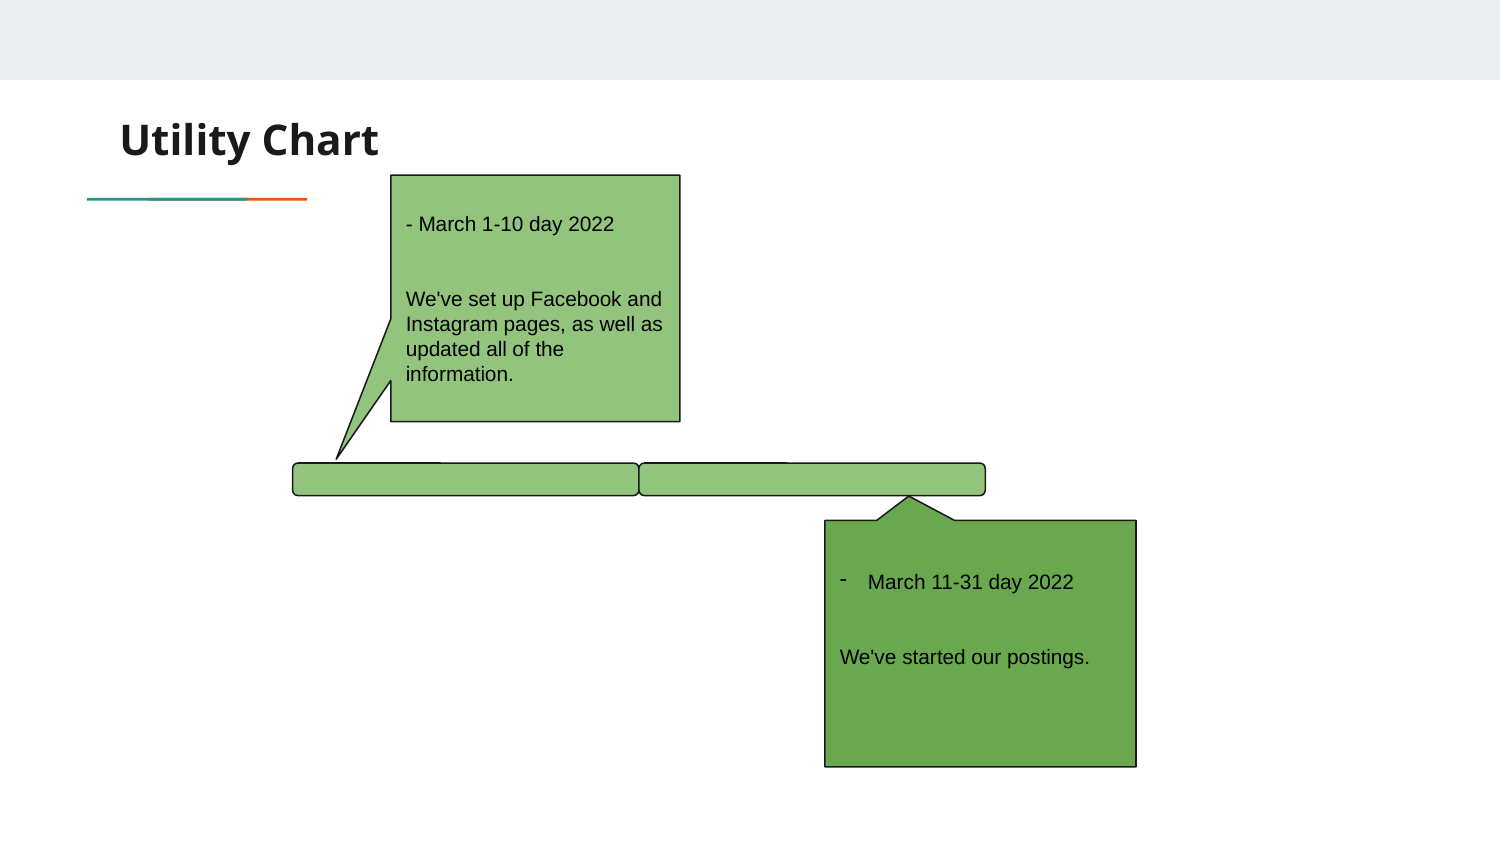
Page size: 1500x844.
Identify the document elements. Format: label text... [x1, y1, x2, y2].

text_box [638, 462, 986, 496]
title Utility Chart [104, 94, 1366, 183]
text_box [292, 462, 639, 496]
text_box - March 1-10 day 2022 We've set up Facebook and Instagram pages, as well as updated all of the information. [336, 175, 680, 460]
text_box March 11-31 day 2022 We've started our postings. [824, 496, 1136, 767]
